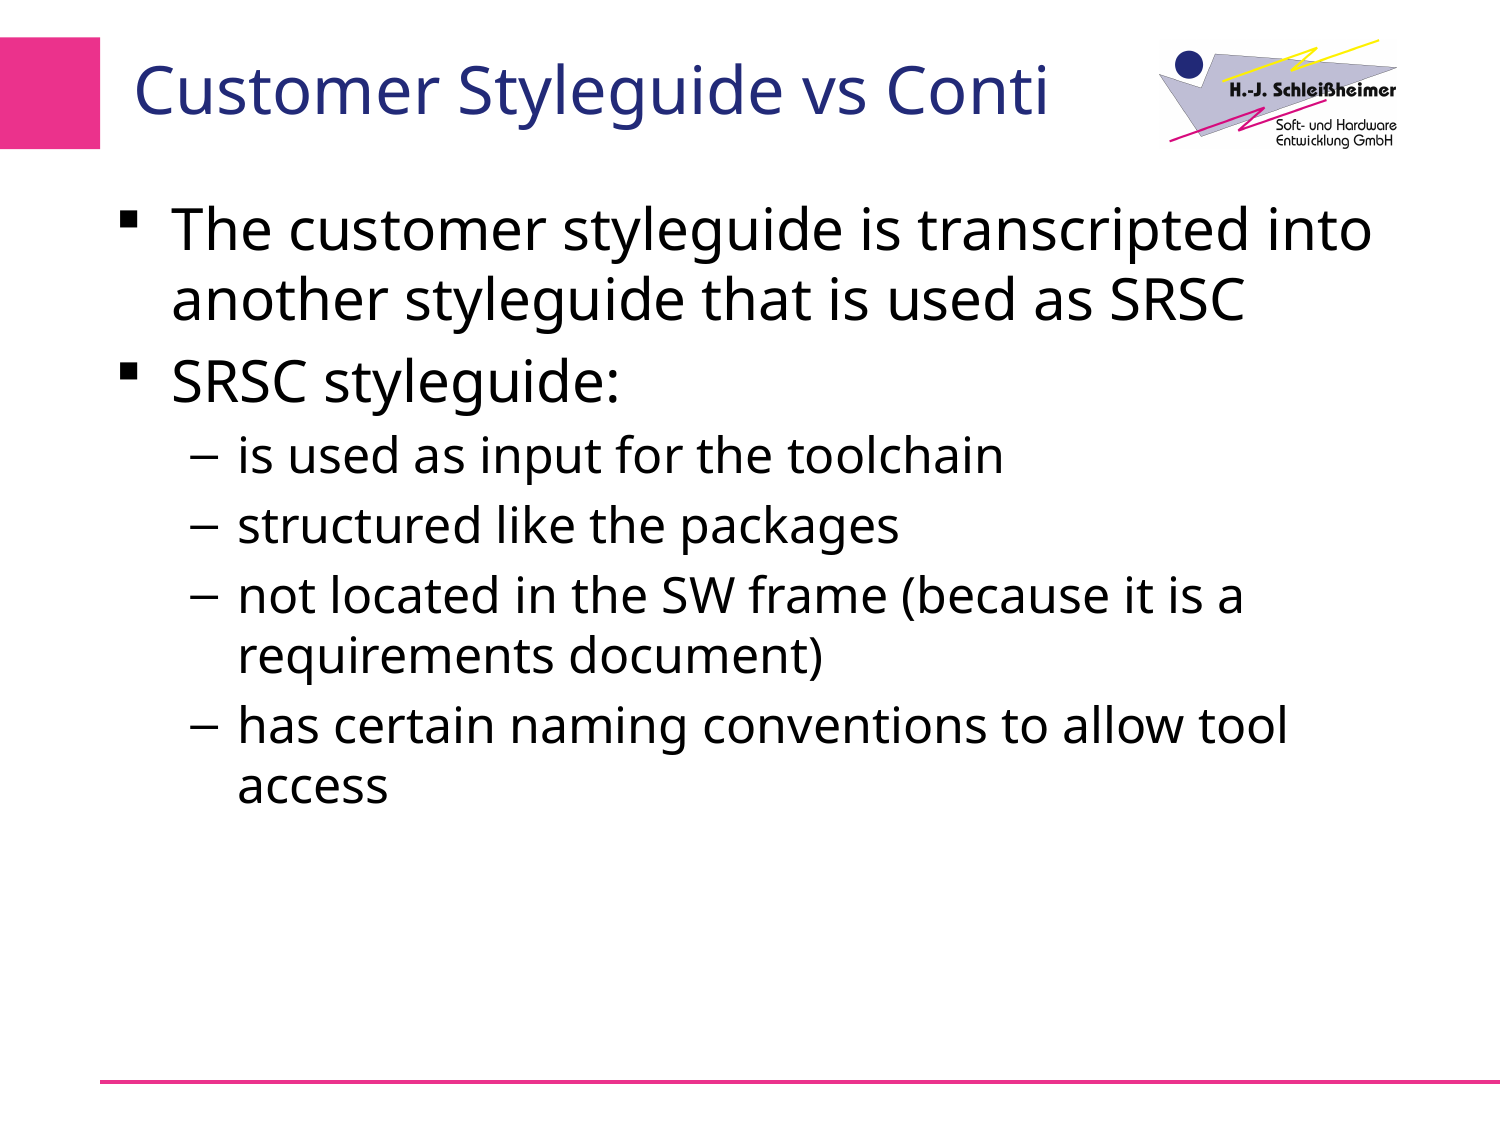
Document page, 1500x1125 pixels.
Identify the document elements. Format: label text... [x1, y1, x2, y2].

title Customer Styleguide vs Conti [133, 23, 1152, 152]
picture [1159, 39, 1397, 149]
list The customer styleguide is transcripted into another styleguide that is used as SRSC SRSC styleguide: is used as input for the toolchain structured like the packages not located in the SW frame (because it is a requirements document) has certain naming conventions to allow tool access [100, 184, 1400, 1047]
